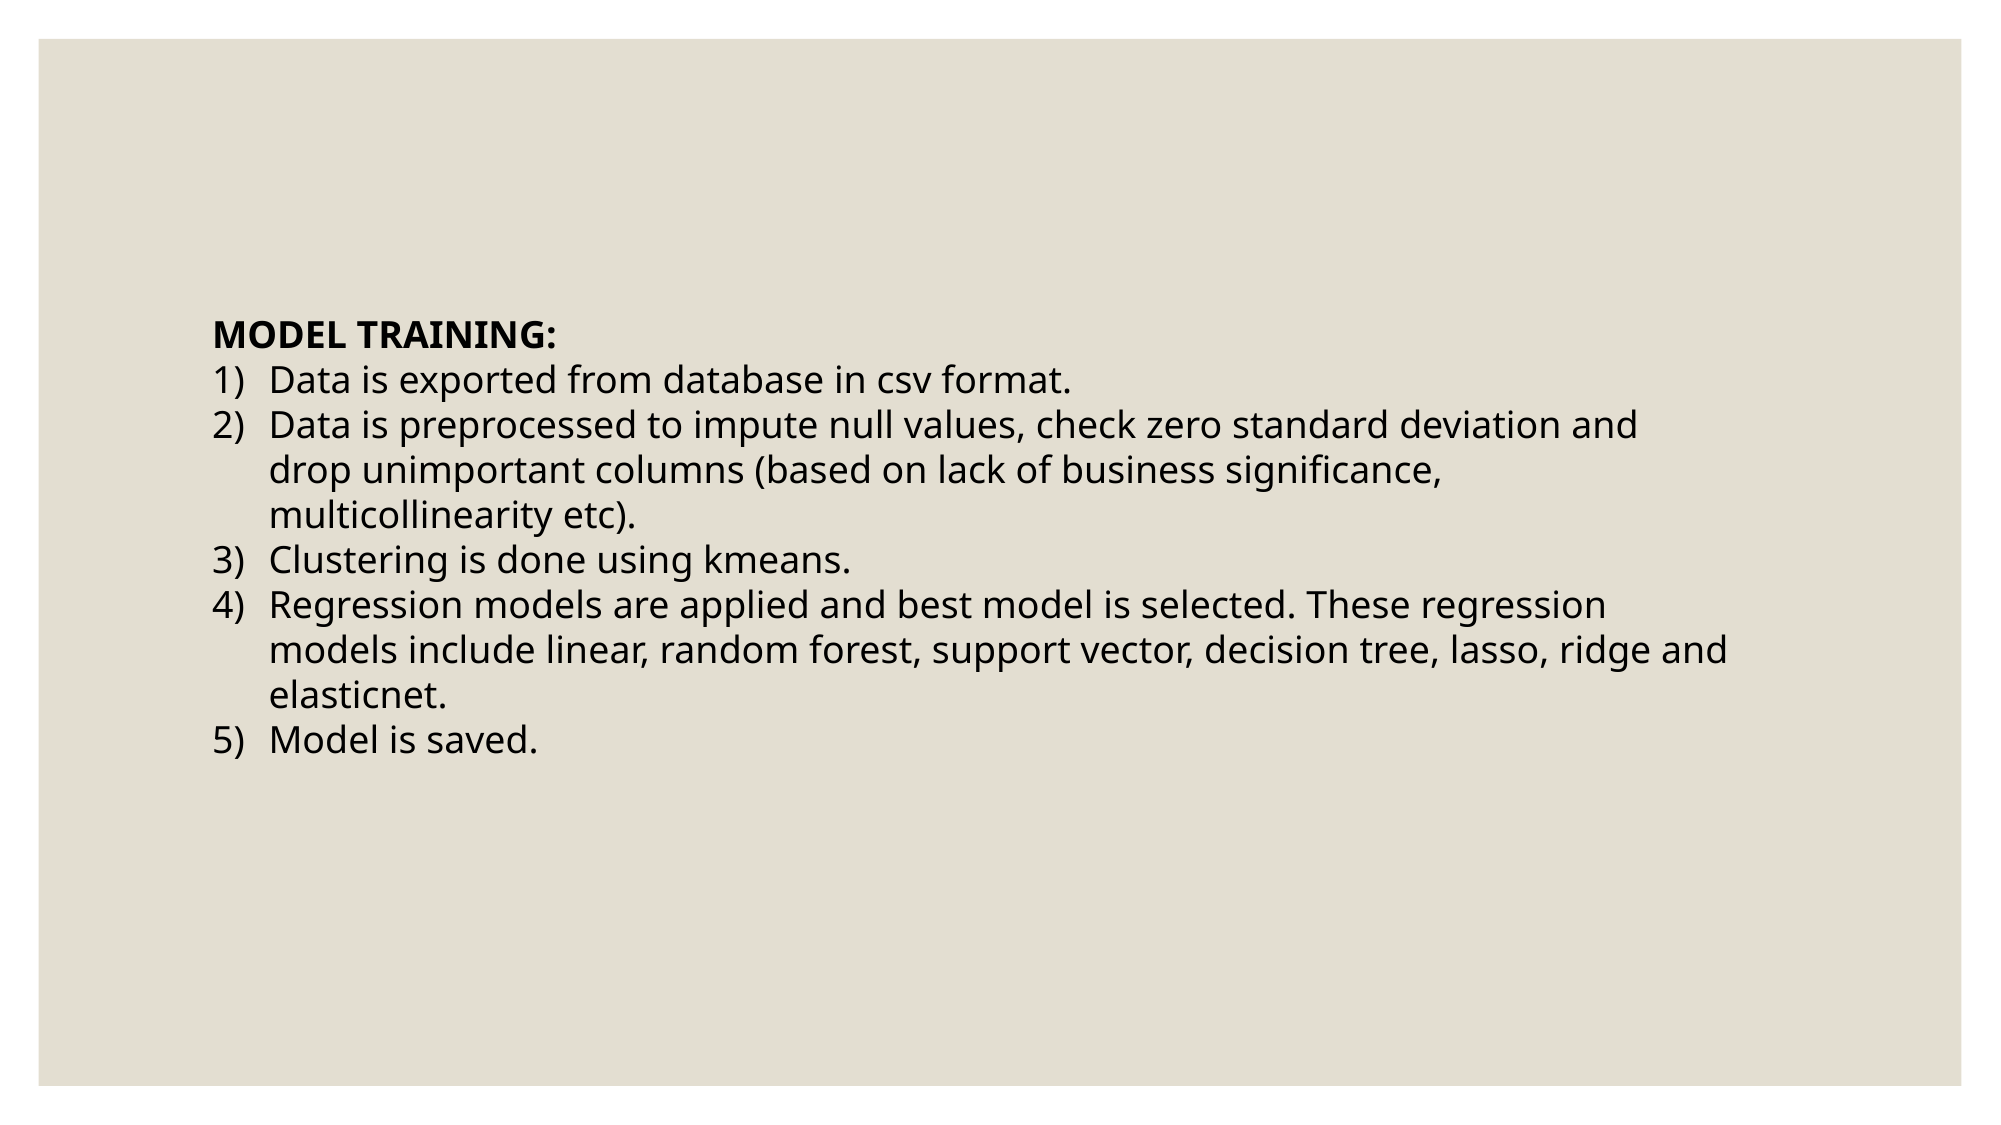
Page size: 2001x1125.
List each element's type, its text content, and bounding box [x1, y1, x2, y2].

text_box MODEL TRAINING: Data is exported from database in csv format. Data is preprocessed to impute null values, check zero standard deviation and drop unimportant columns (based on lack of business significance, multicollinearity etc). Clustering is done using kmeans. Regression models are applied and best model is selected. These regression models include linear, random forest, support vector, decision tree, lasso, ridge and elasticnet. Model is saved. [197, 303, 1747, 769]
